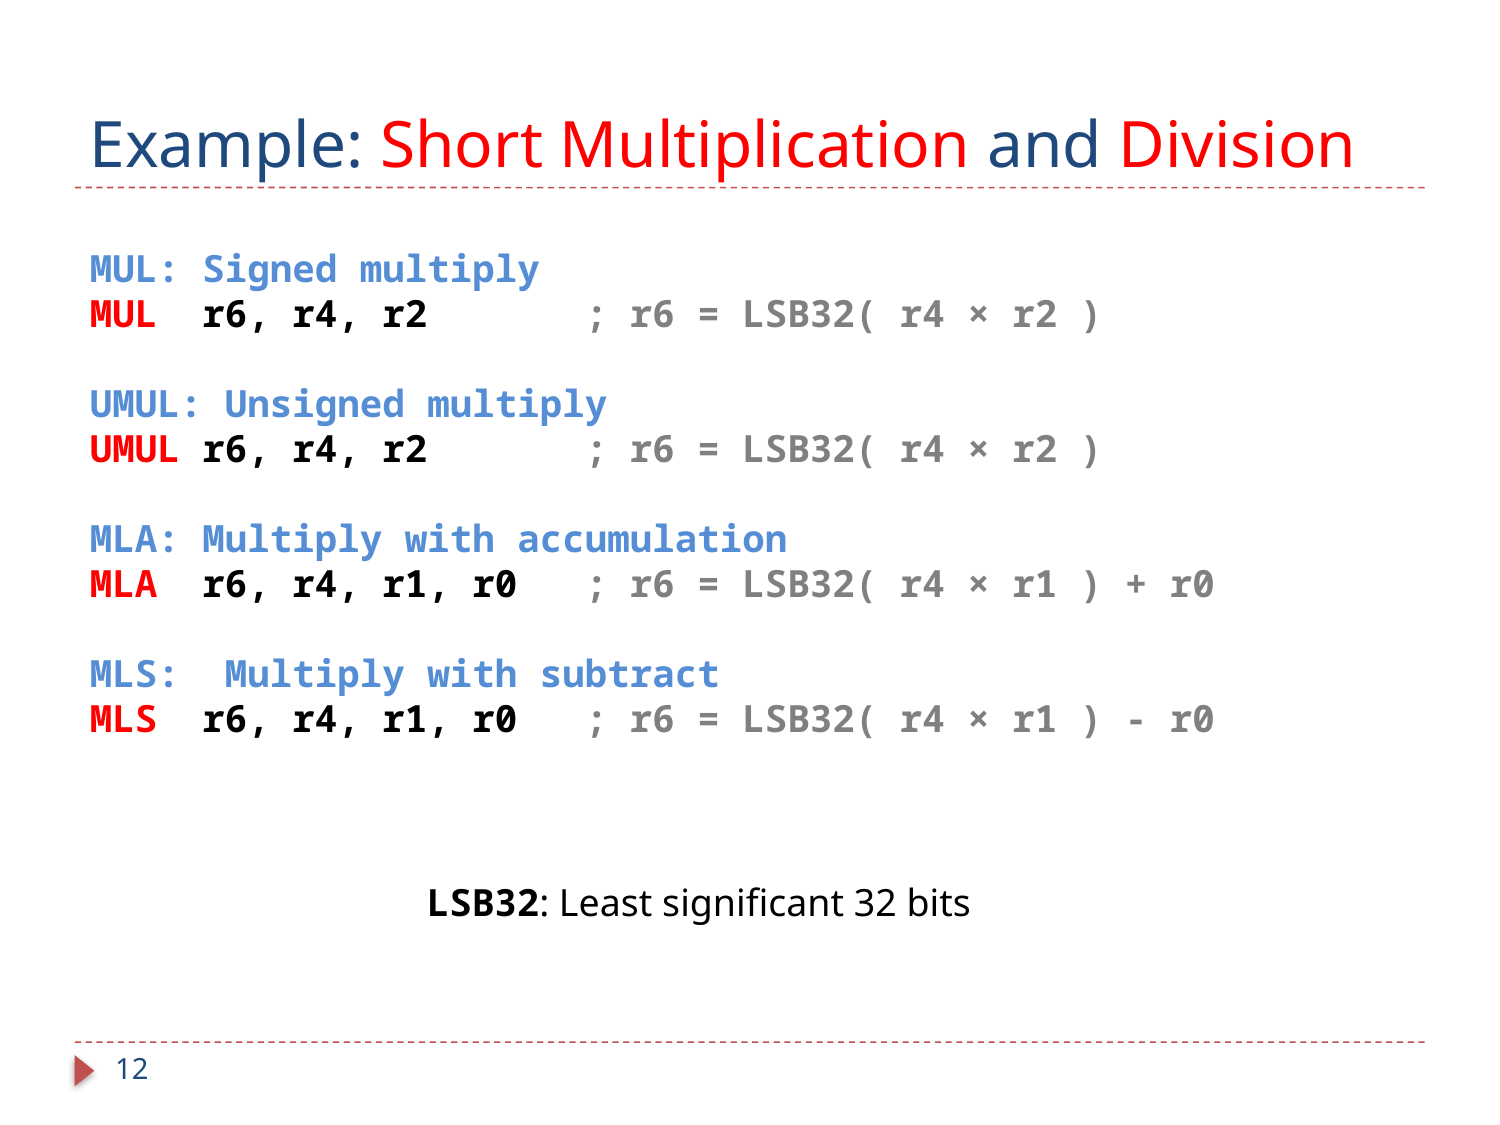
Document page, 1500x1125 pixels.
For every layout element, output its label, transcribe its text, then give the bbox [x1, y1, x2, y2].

slide_number 12 [100, 1042, 426, 1103]
text_box MUL: Signed multiply MUL r6, r4, r2 ; r6 = LSB32( r4 × r2 ) UMUL: Unsigned multiply UMUL r6, r4, r2 ; r6 = LSB32( r4 × r2 ) MLA: Multiply with accumulation MLA r6, r4, r1, r0 ; r6 = LSB32( r4 × r1 ) + r0 MLS: Multiply with subtract MLS r6, r4, r1, r0 ; r6 = LSB32( r4 × r1 ) - r0 [75, 237, 1463, 748]
text_box LSB32: Least significant 32 bits [412, 872, 986, 932]
title Example: Short Multiplication and Division [75, 24, 1425, 188]
